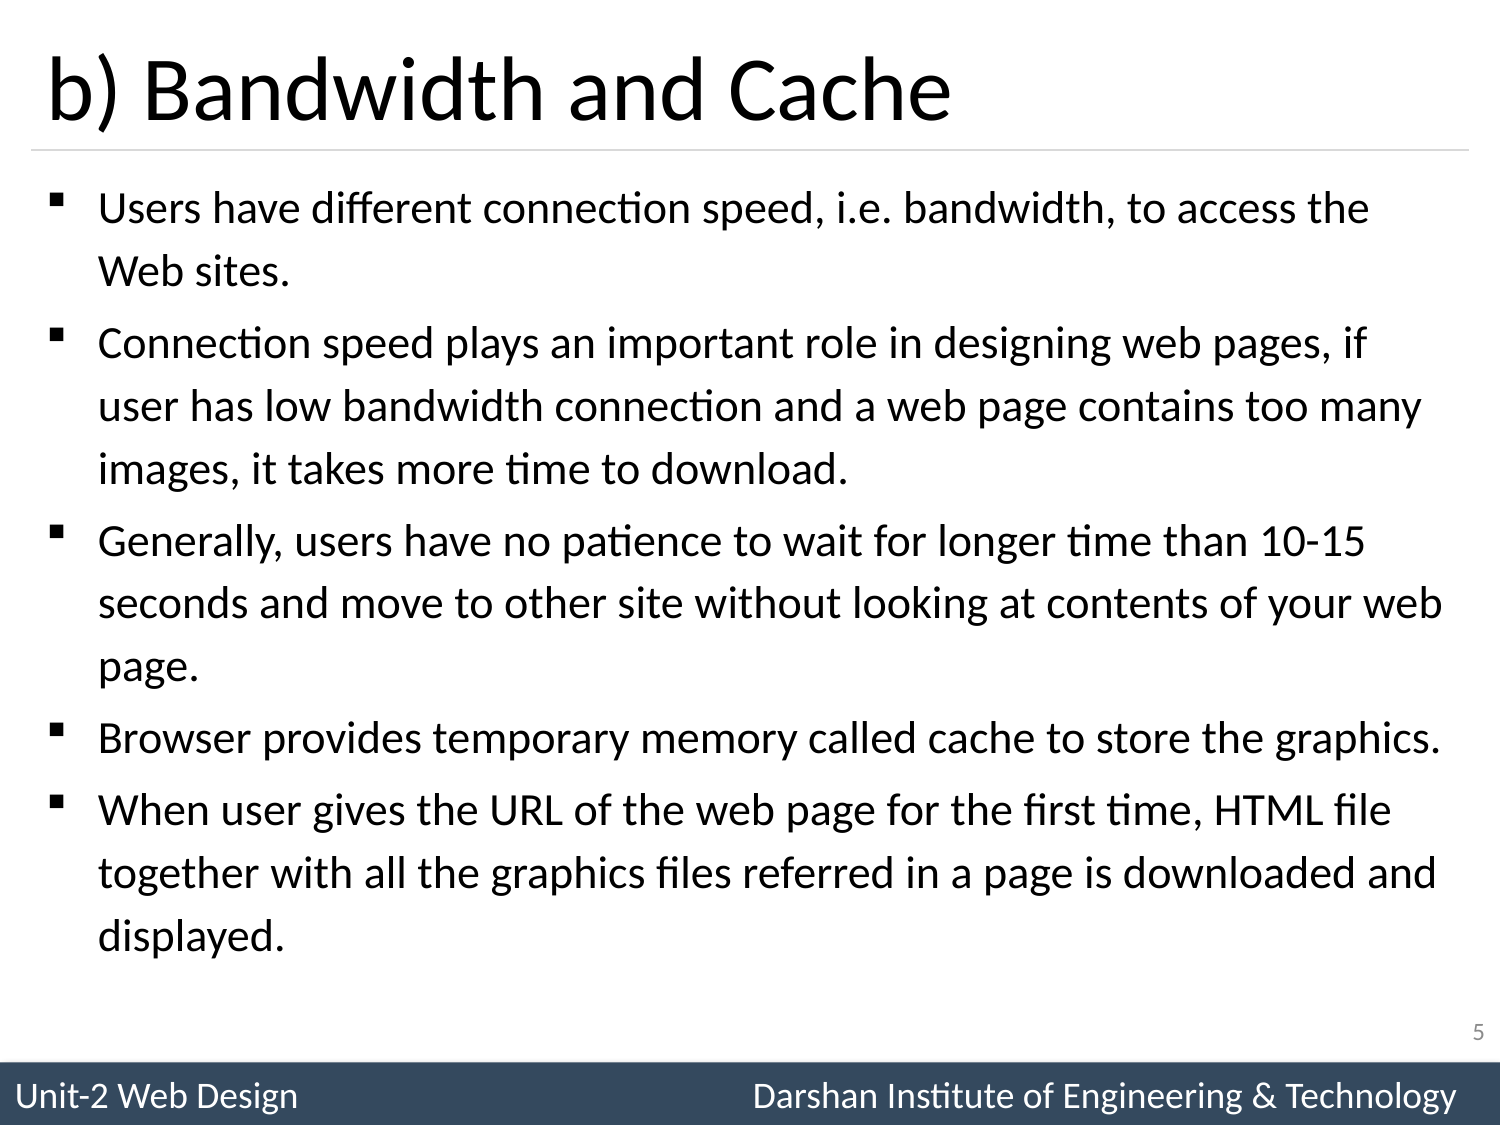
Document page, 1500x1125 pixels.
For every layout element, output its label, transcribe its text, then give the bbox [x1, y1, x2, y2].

slide_number 5 [1149, 999, 1500, 1060]
list Users have different connection speed, i.e. bandwidth, to access the Web sites. Connection speed plays an important role in designing web pages, if user has low bandwidth connection and a web page contains too many images, it takes more time to download. Generally, users have no patience to wait for longer time than 10-15 seconds and move to other site without looking at contents of your web page. Browser provides temporary memory called cache to store the graphics. When user gives the URL of the web page for the first time, HTML file together with all the graphics files referred in a page is downloaded and displayed. [31, 162, 1469, 1038]
title b) Bandwidth and Cache [31, 17, 1469, 150]
